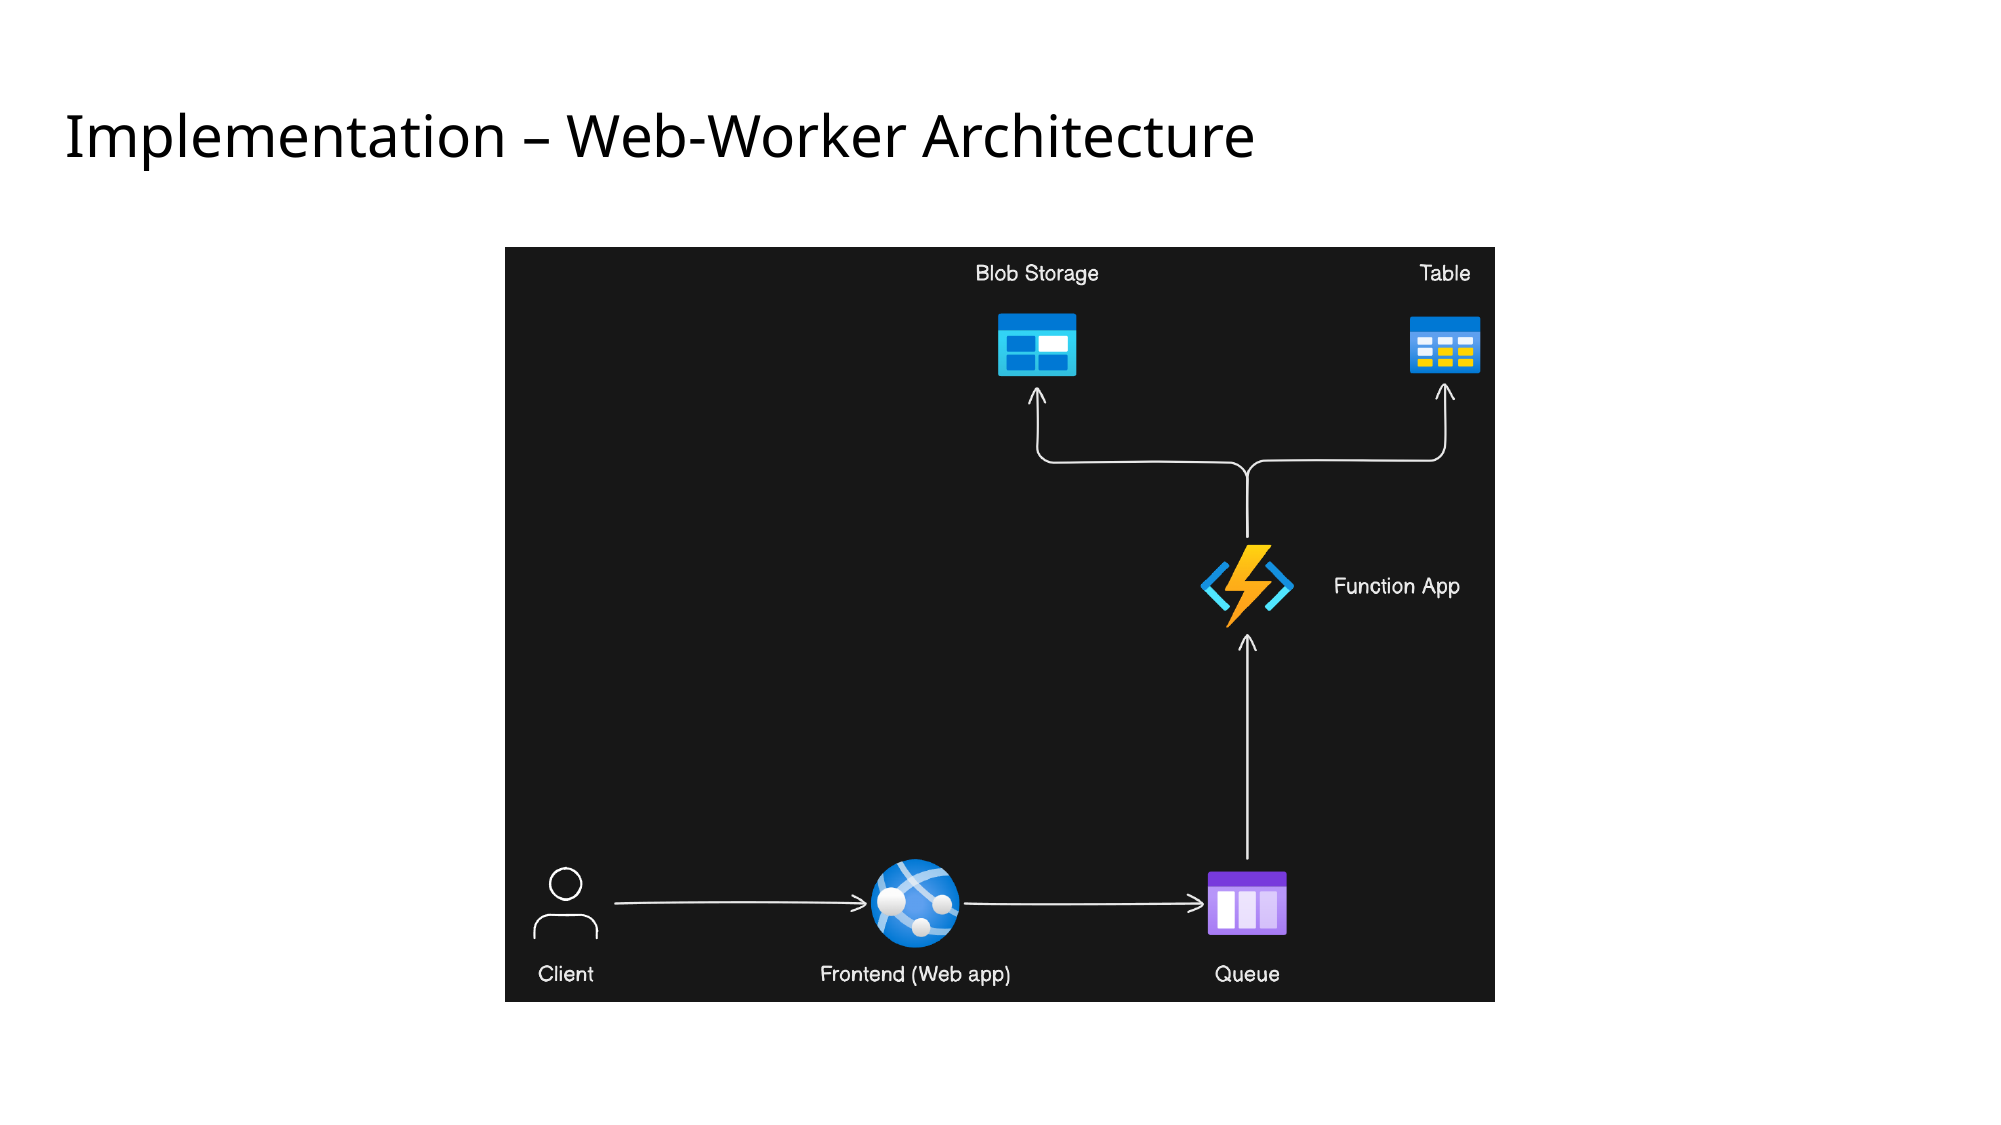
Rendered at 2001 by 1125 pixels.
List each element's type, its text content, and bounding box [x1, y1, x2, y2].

text_box Implementation – Web-Worker Architecture [50, 91, 1635, 177]
picture [505, 246, 1495, 1002]
